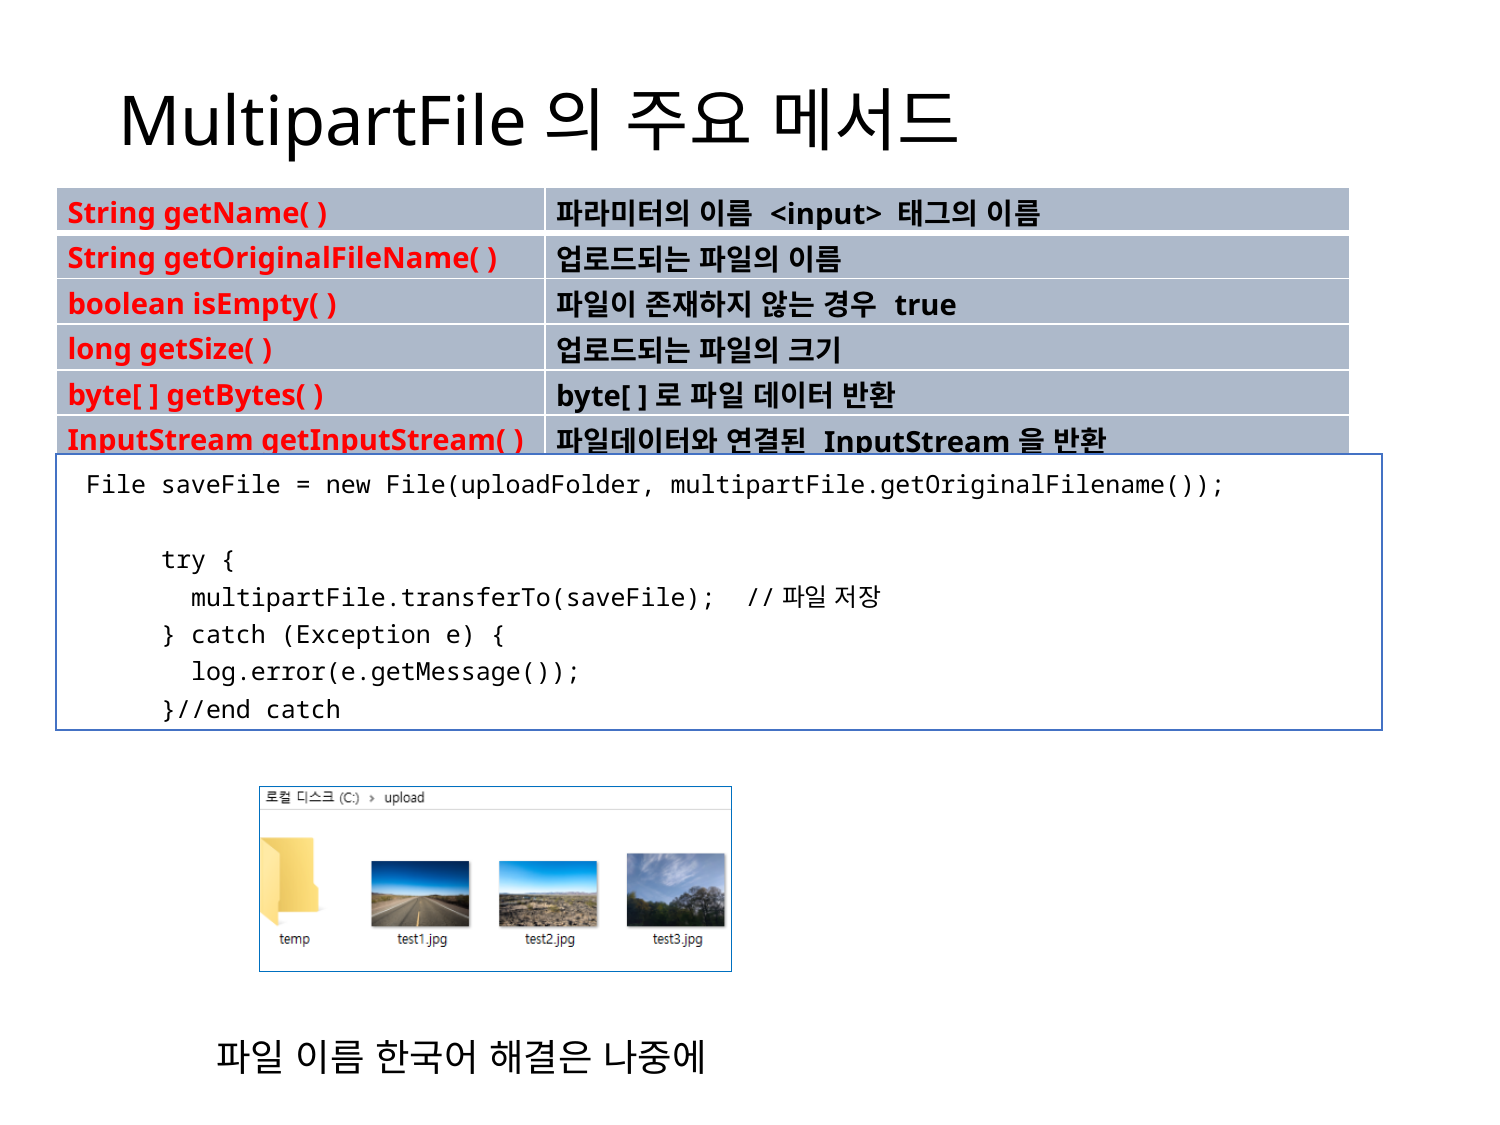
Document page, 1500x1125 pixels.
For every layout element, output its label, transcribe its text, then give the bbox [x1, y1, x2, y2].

table_header String getName( ) [57, 188, 544, 230]
text_box 파일 이름 한국어 해결은 나중에 [201, 1026, 722, 1087]
table_cell 업로드되는 파일의 이름 [546, 236, 1349, 278]
table_cell byte[ ]로 파일 데이터 반환 [546, 371, 1349, 414]
table_header 파라미터의 이름 <input> 태그의 이름 [546, 188, 1349, 230]
text_box File saveFile = new File(uploadFolder, multipartFile.getOriginalFilename()); try { multipartFile.transferTo(saveFile); //파일 저장 } catch (Exception e) { log.error(e.getMessage()); }//end catch [55, 453, 1383, 731]
table_cell byte[ ] getBytes( ) [57, 371, 544, 414]
table_cell InputStream getInputStream( ) [57, 416, 544, 453]
table_cell 파일데이터와 연결된 InputStream을 반환 [546, 416, 1349, 453]
table_cell String getOriginalFileName( ) [57, 236, 544, 278]
table_cell 업로드되는 파일의 크기 [546, 325, 1349, 369]
title MultipartFile의 주요 메서드 [103, 59, 1397, 188]
table_cell 파일이 존재하지 않는 경우 true [546, 279, 1349, 323]
picture [259, 785, 732, 972]
table_cell boolean isEmpty( ) [57, 279, 544, 323]
table_cell long getSize( ) [57, 325, 544, 369]
